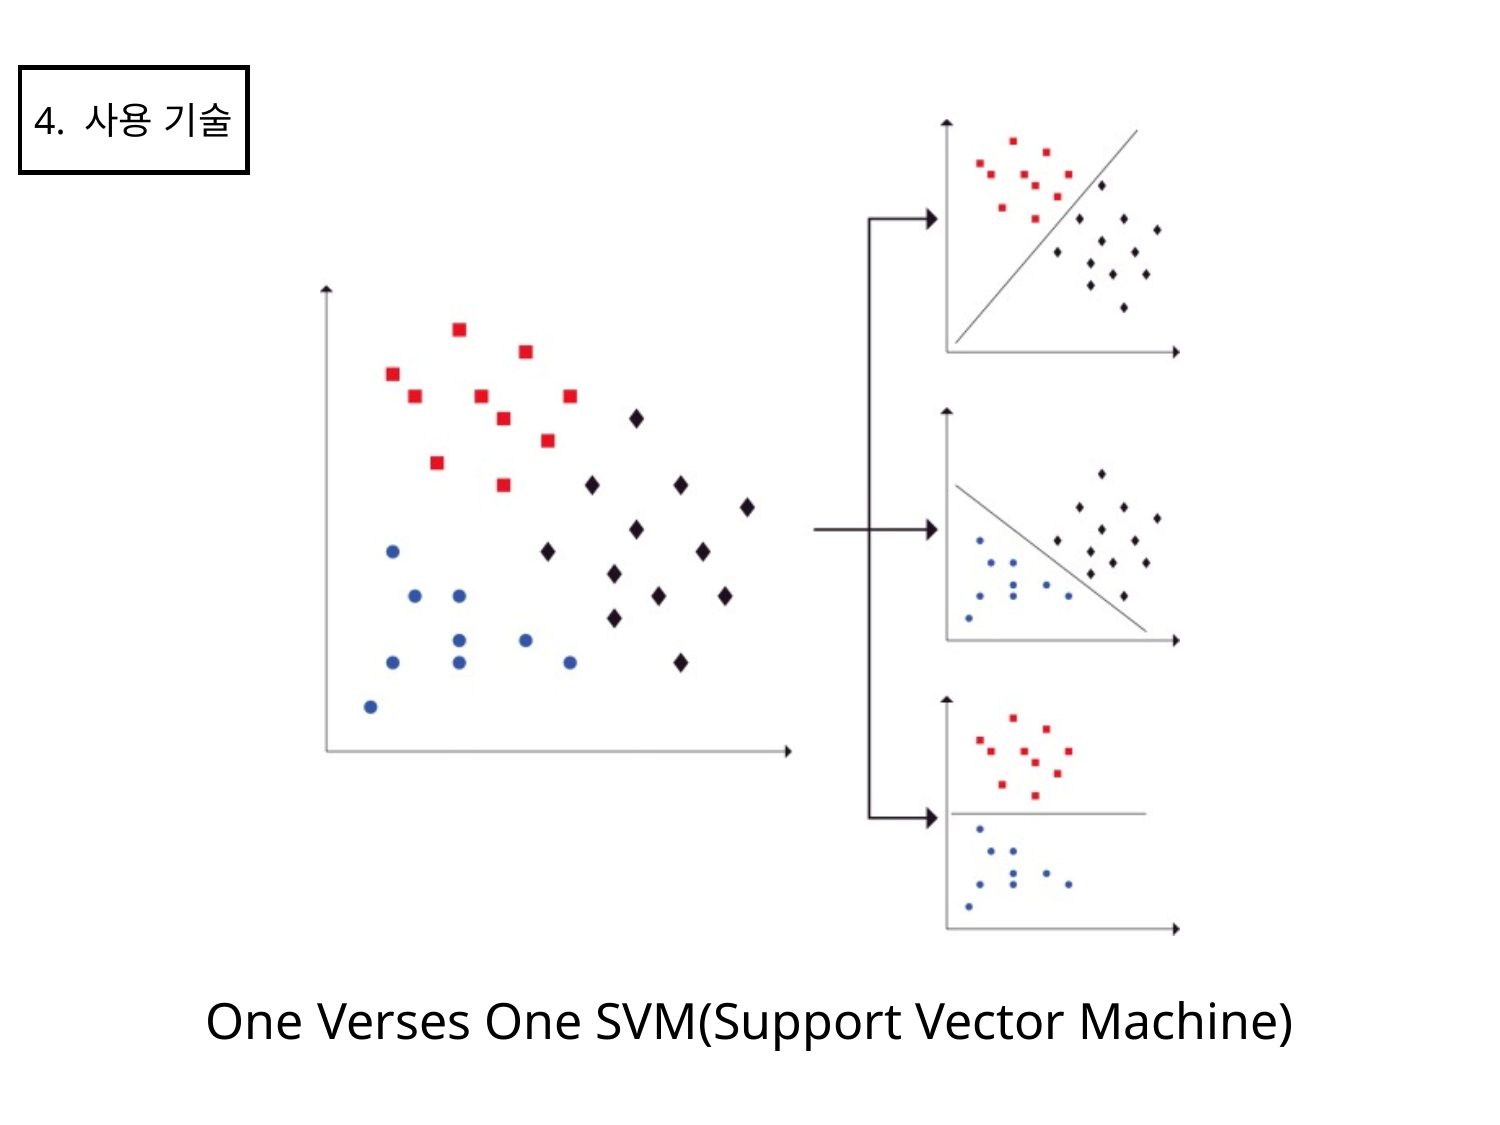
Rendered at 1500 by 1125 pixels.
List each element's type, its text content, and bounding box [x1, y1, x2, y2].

picture [319, 119, 1181, 936]
text_box [19, 66, 248, 174]
text_box 4. 사용 기술 [248, 89, 254, 150]
text_box 4. 사용 기술 [13, 89, 19, 150]
text_box One Verses One SVM(Support Vector Machine) [191, 981, 1309, 1057]
